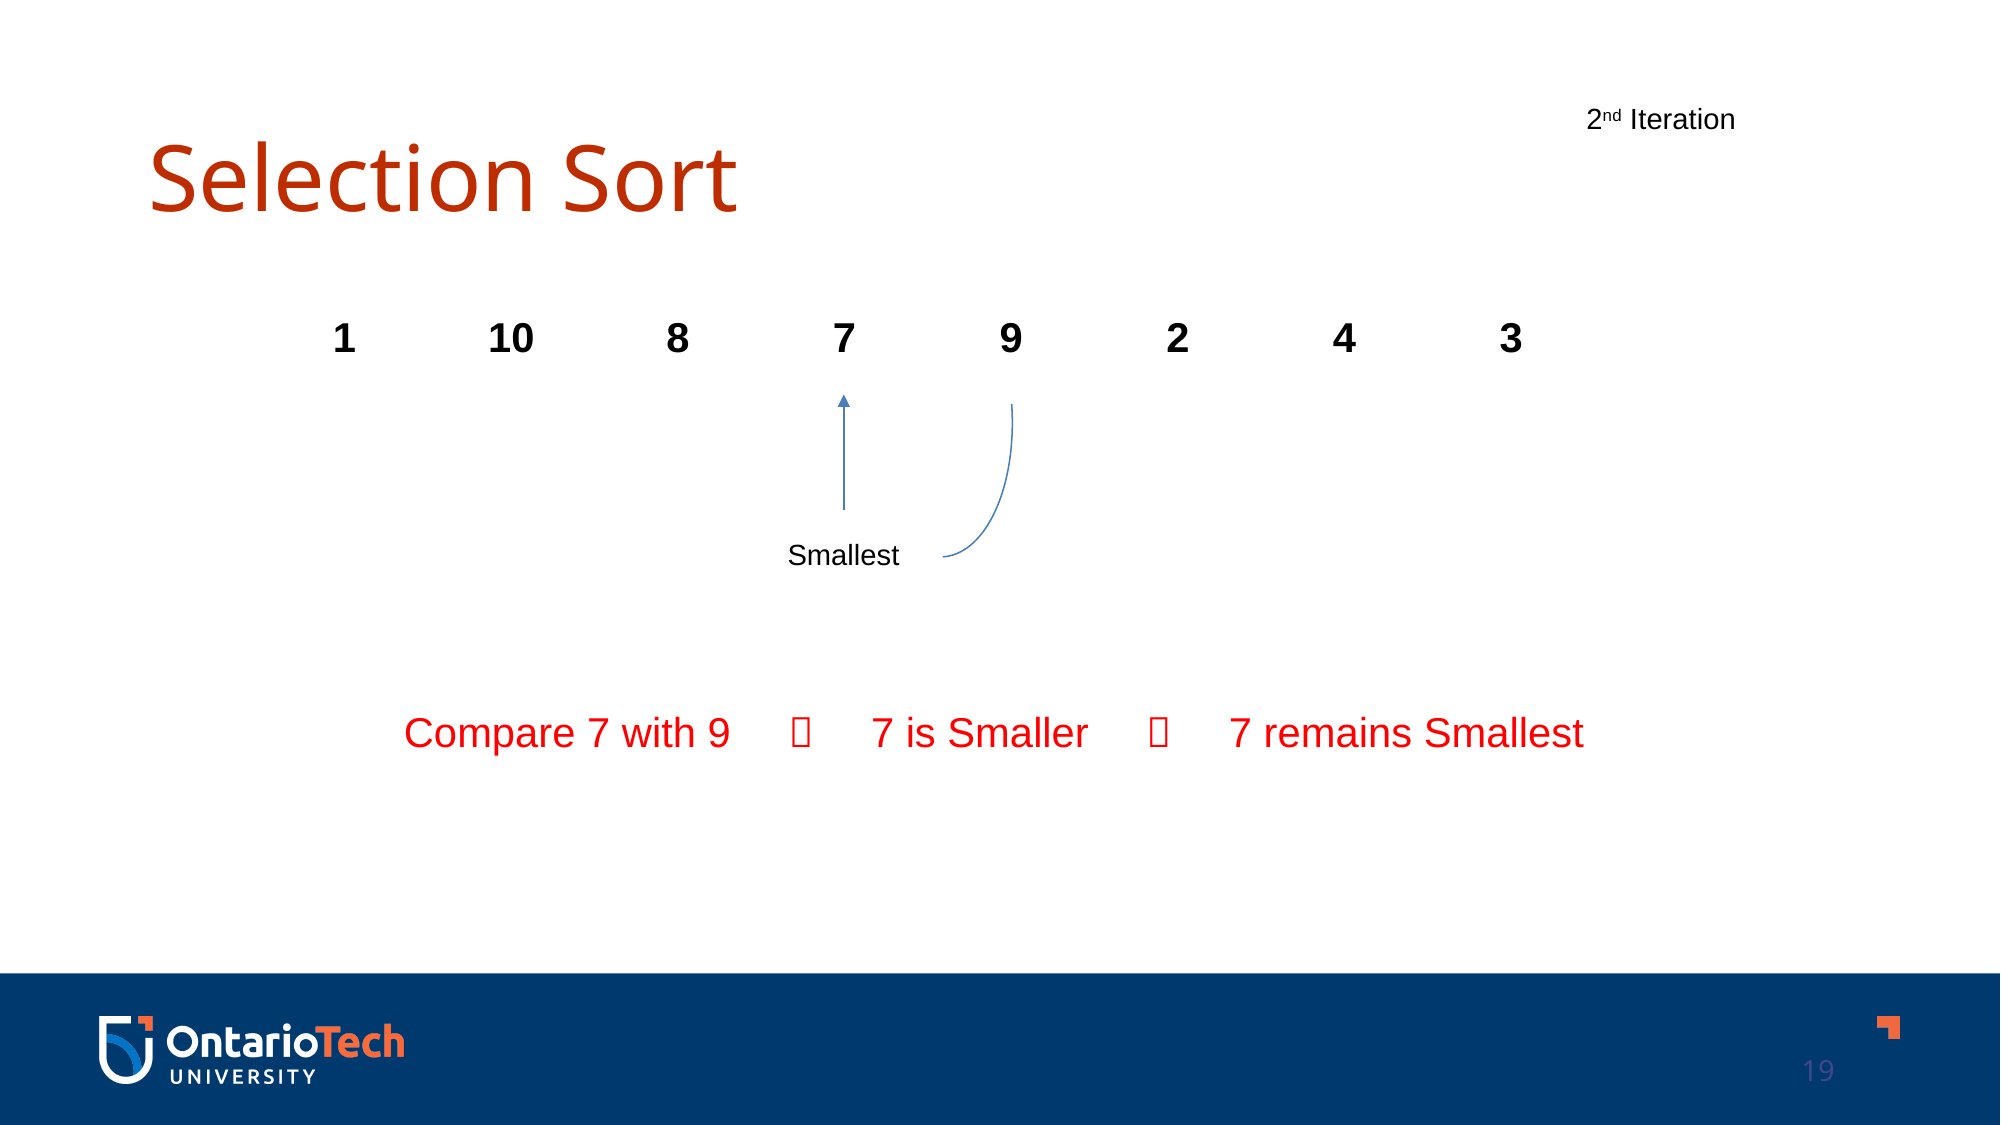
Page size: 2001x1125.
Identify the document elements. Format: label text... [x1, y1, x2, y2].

text_box Selection Sort [133, 49, 1834, 238]
picture [99, 1016, 404, 1084]
picture [1877, 1016, 1900, 1039]
table_header 7 [761, 307, 928, 369]
table_header 2 [1095, 307, 1261, 369]
text_box 2nd Iteration [1571, 93, 1751, 143]
table_header 3 [1428, 307, 1595, 369]
text_box [932, 404, 1014, 558]
text_box Smallest [772, 529, 915, 579]
text_box Compare 7 with 9  7 is Smaller  7 remains Smallest [388, 698, 1599, 764]
table_header 9 [928, 307, 1095, 369]
table_header 8 [595, 307, 761, 369]
table_header 10 [428, 307, 595, 369]
text_box 19 [1433, 1025, 1850, 1100]
table_header 4 [1261, 307, 1428, 369]
table_header 1 [261, 307, 428, 369]
